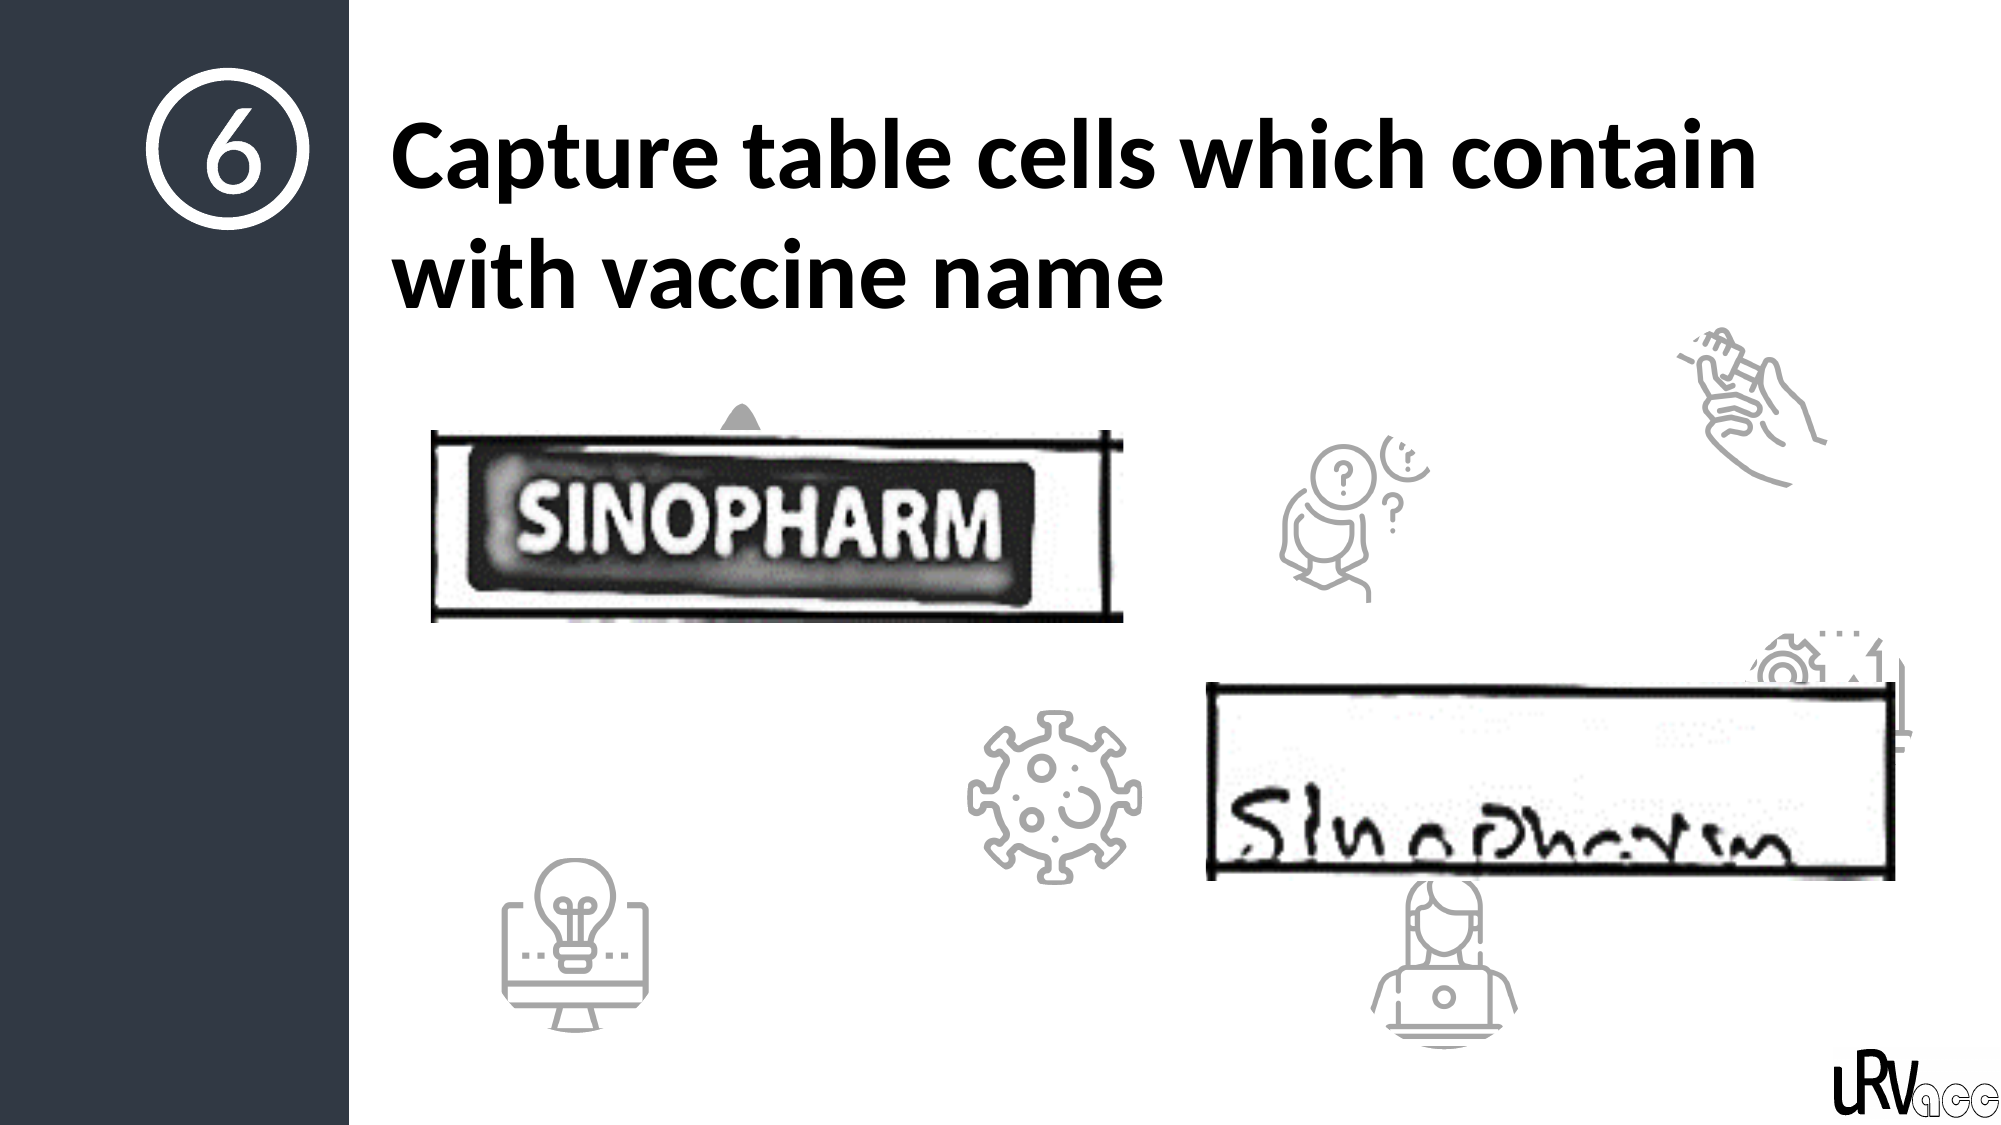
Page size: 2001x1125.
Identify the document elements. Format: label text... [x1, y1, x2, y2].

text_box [152, 60, 304, 228]
text_box Capture table cells which contain with vaccine name [377, 80, 1910, 336]
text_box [486, 322, 1917, 1051]
text_box [0, 0, 349, 1125]
text_box [1833, 1047, 2000, 1120]
text_box [430, 430, 486, 624]
